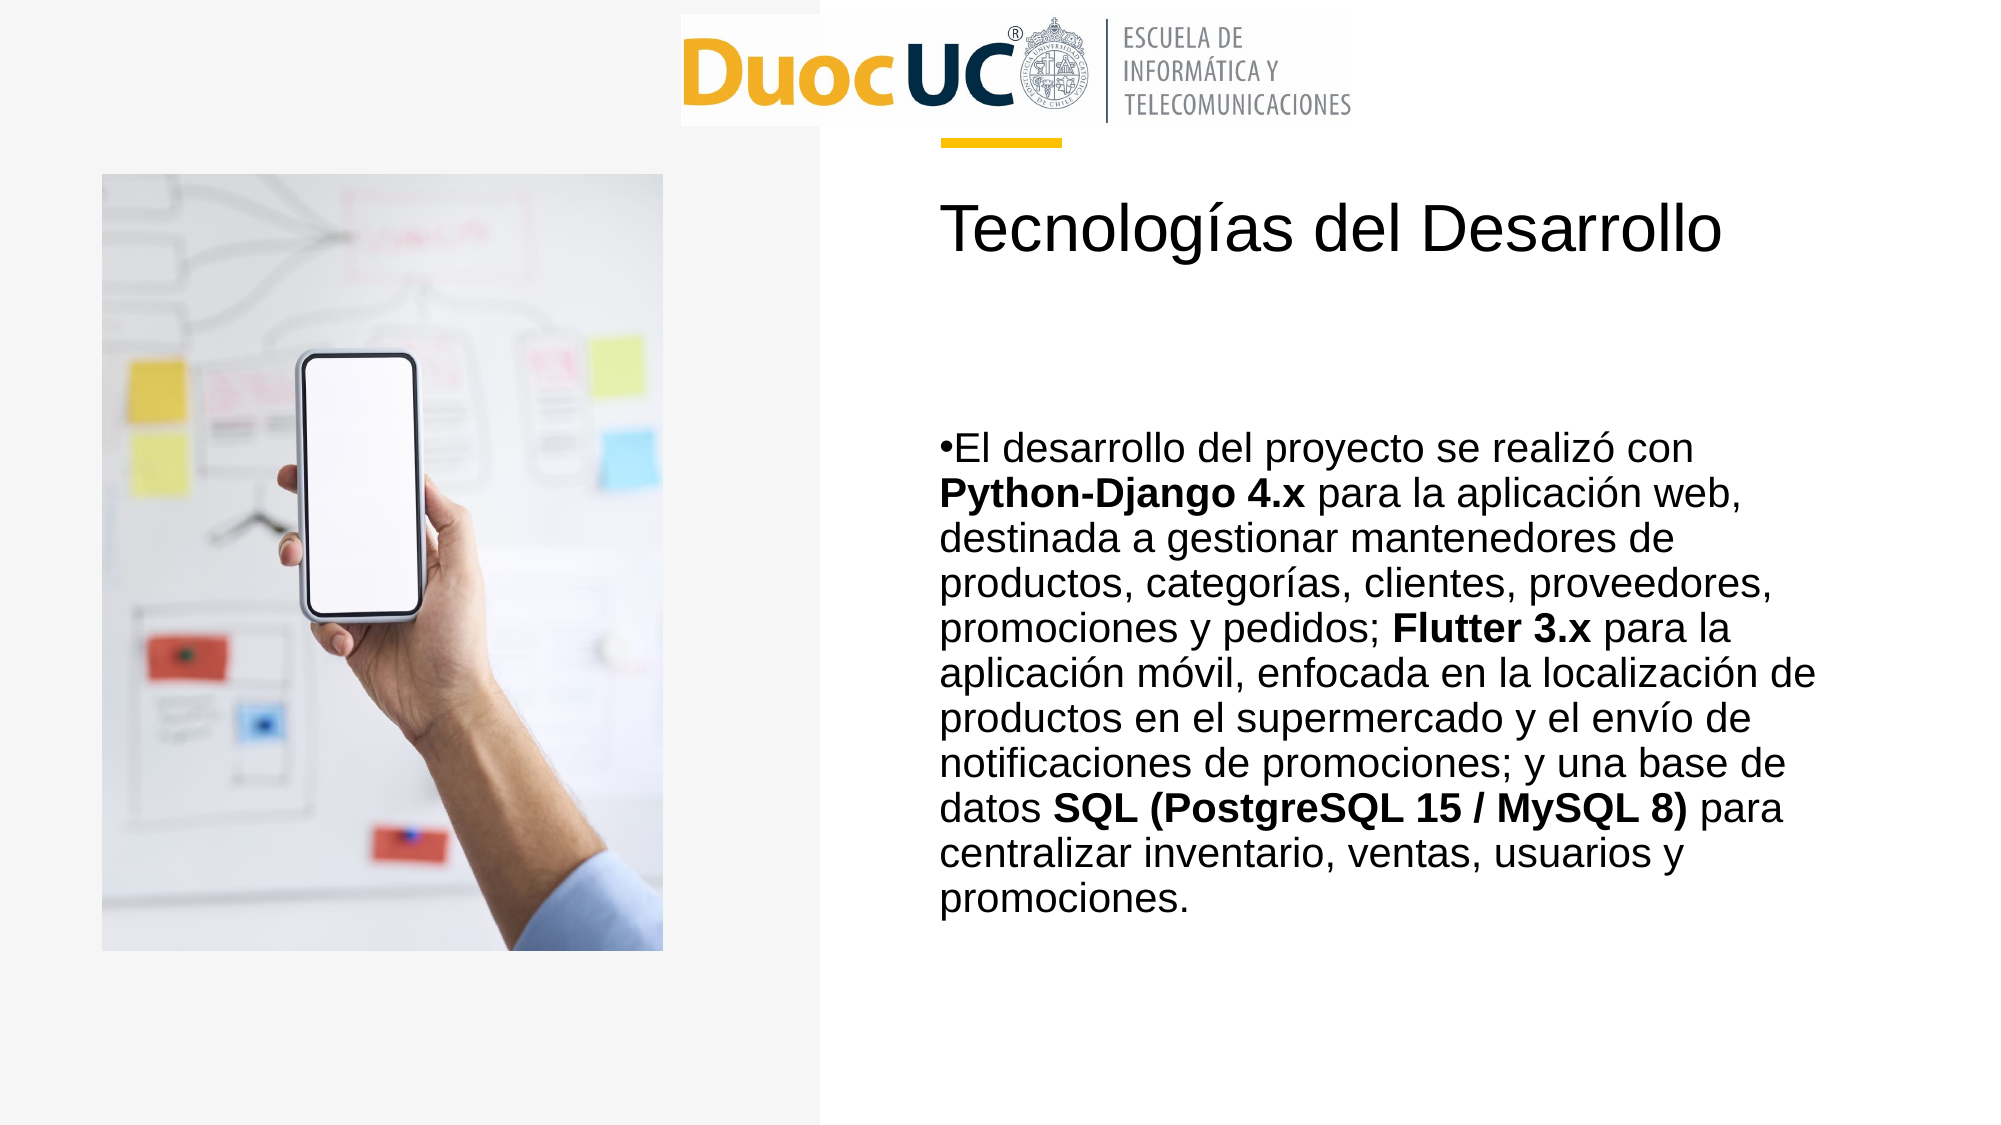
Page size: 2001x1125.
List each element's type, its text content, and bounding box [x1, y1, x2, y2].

picture [101, 174, 664, 951]
title Tecnologías del Desarrollo [924, 186, 1834, 417]
picture [680, 14, 1352, 126]
text_box El desarrollo del proyecto se realizó con Python-Django 4.x para la aplicación web, destinada a gestionar mantenedores de productos, categorías, clientes, proveedores, promociones y pedidos; Flutter 3.x para la aplicación móvil, enfocada en la localización de productos en el supermercado y el envío de notificaciones de promociones; y una base de datos SQL (PostgreSQL 15 / MySQL 8) para centralizar inventario, ventas, usuarios y promociones. [924, 418, 1834, 1008]
text_box [0, 0, 820, 1125]
